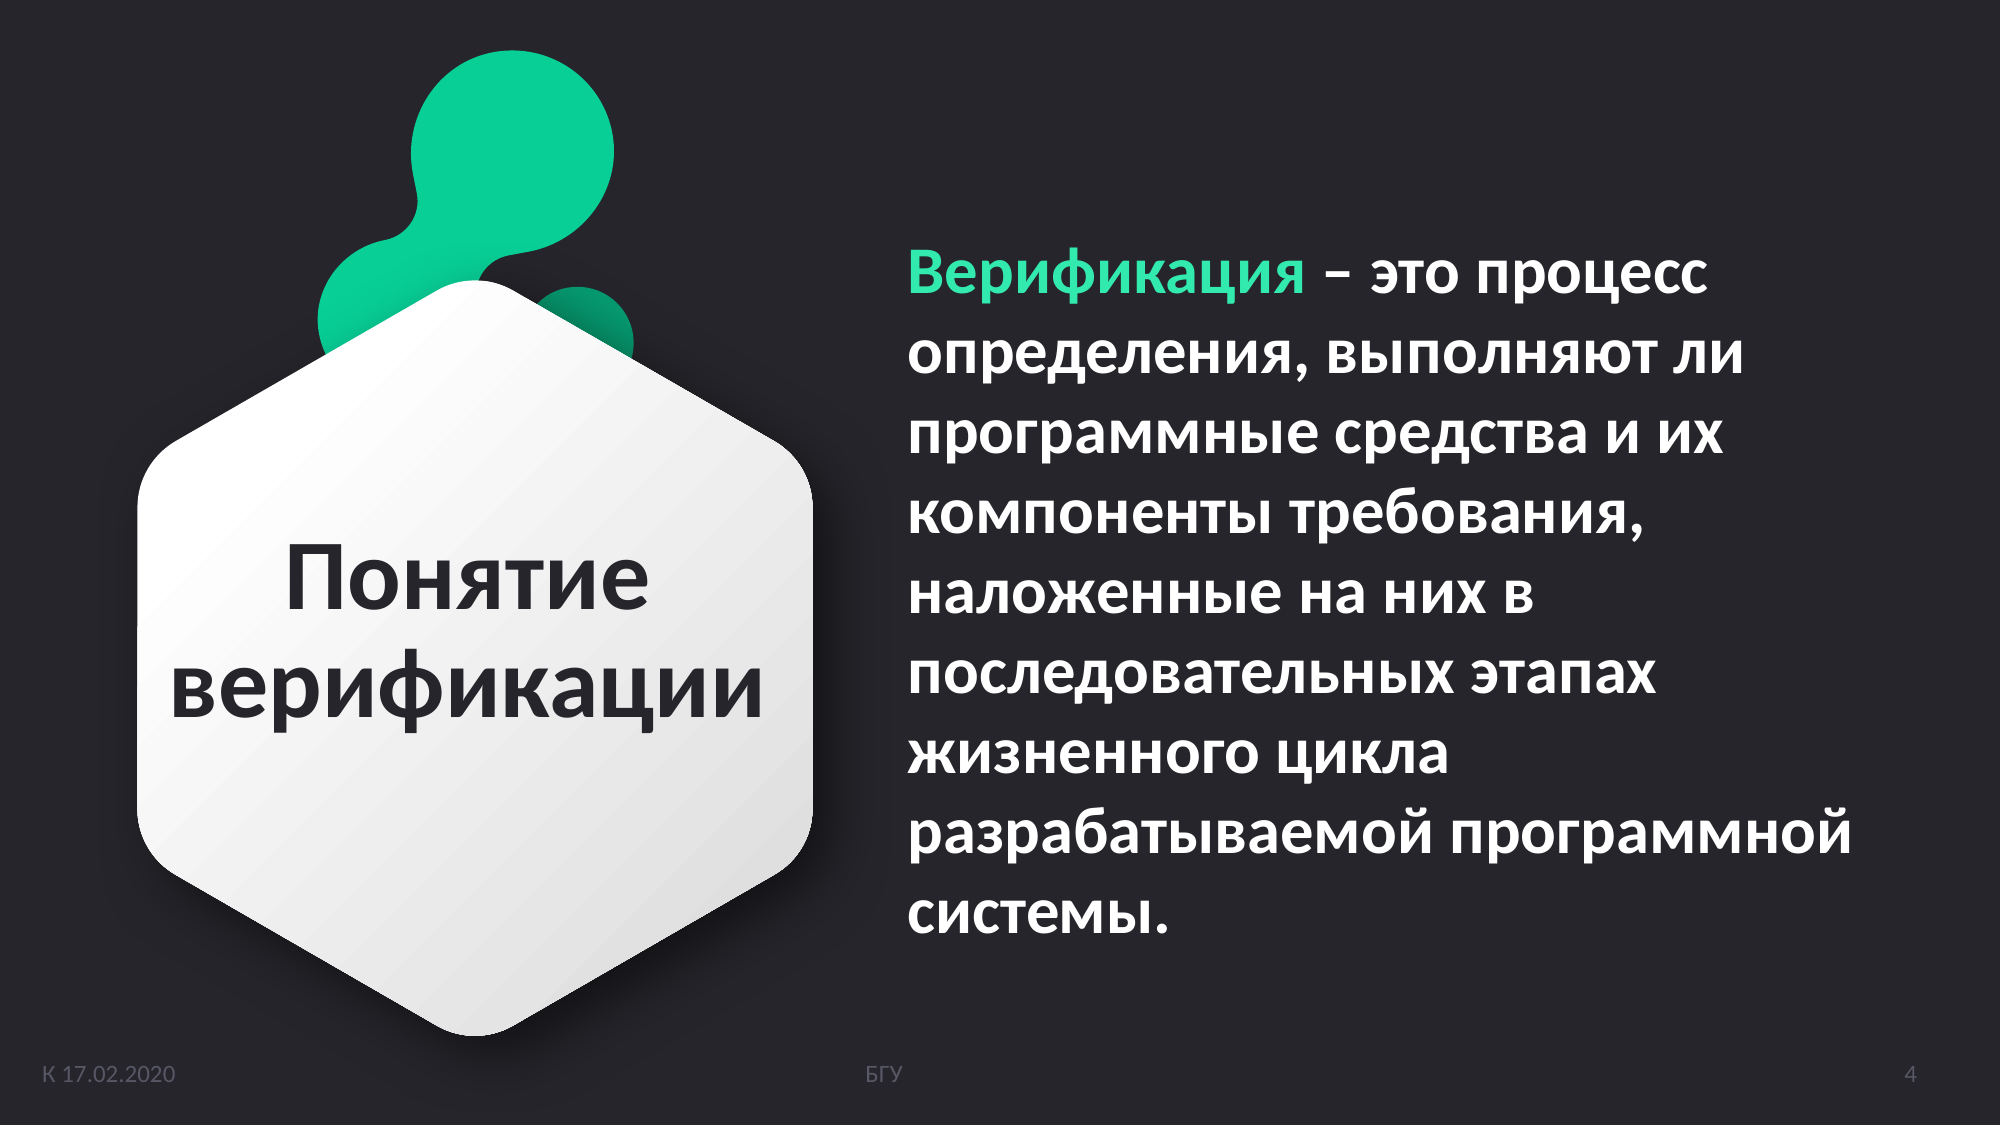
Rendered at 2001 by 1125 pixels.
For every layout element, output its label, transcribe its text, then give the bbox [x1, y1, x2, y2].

footer БГУ [279, 1042, 918, 1103]
title Понятие верификации [114, 479, 822, 747]
slide_number 4 [1482, 1042, 1933, 1103]
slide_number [27, 1042, 244, 1103]
text_box Верификация – это процесс определения, выполняют ли программные средства и их компоненты требования, наложенные на них в последовательных этапах жизненного цикла разрабатываемой программной системы. [892, 219, 1933, 999]
